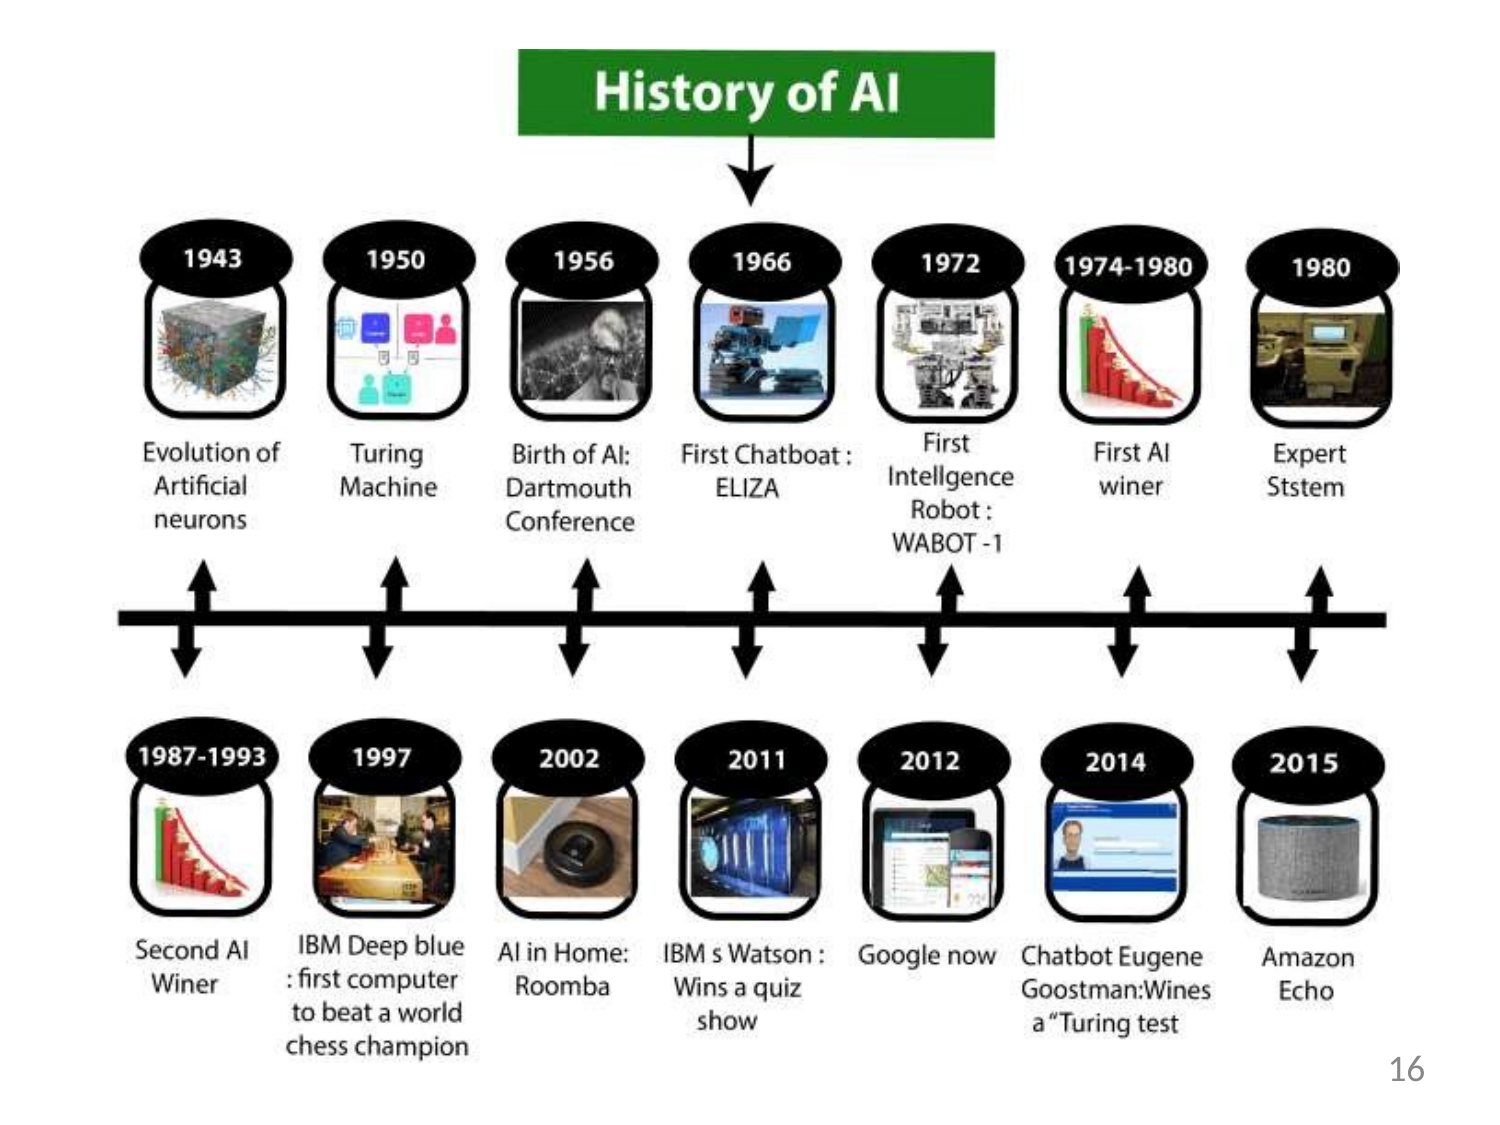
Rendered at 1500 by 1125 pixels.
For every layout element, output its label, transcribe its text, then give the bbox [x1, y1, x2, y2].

slide_number 16 [1381, 1051, 1432, 1125]
picture [112, 49, 1401, 1063]
